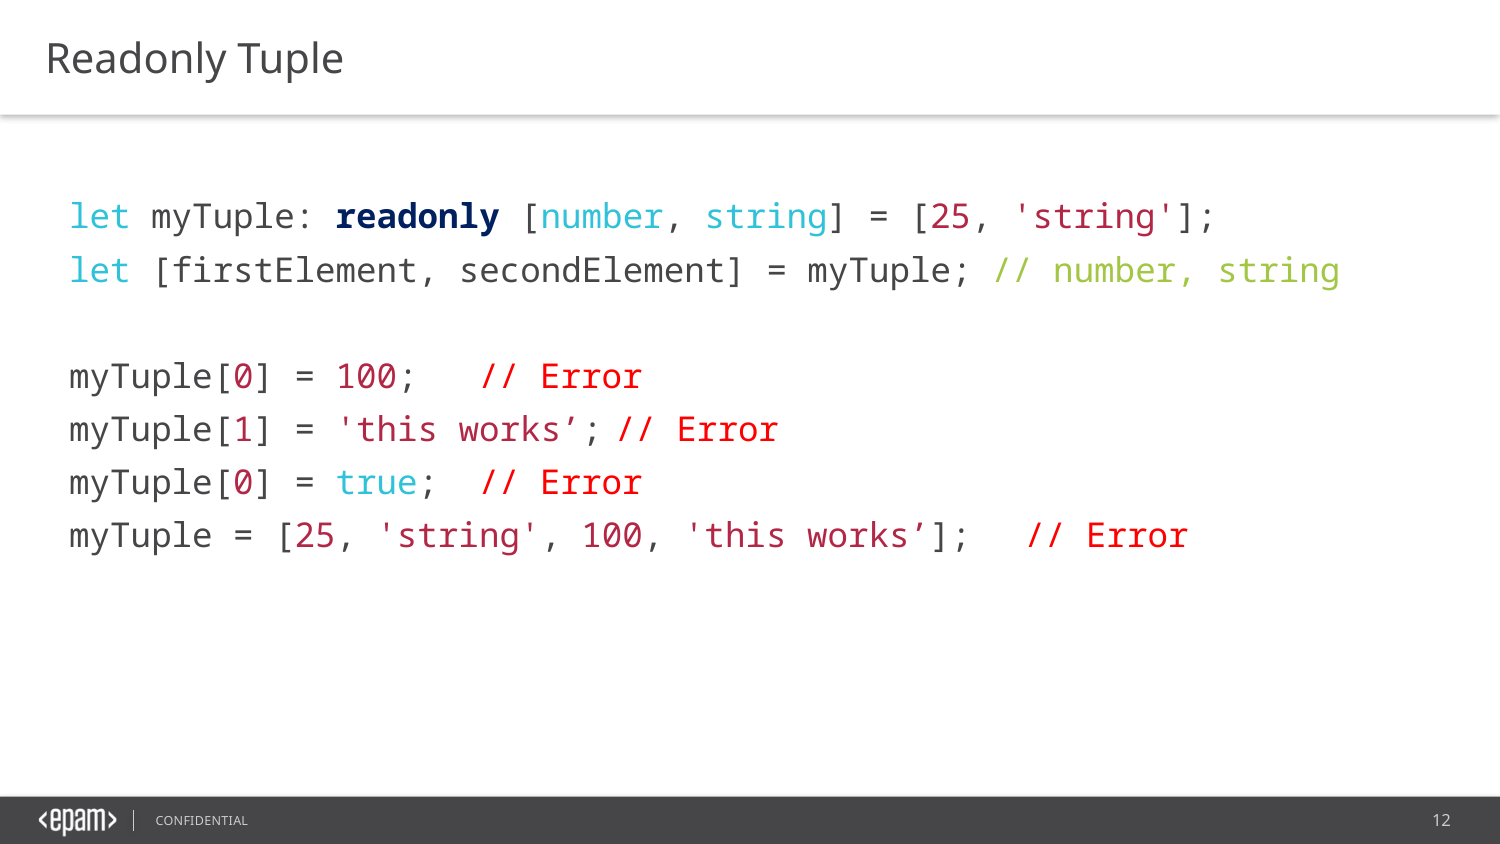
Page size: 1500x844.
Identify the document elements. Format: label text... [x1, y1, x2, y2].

picture [38, 808, 117, 837]
list let myTuple: readonly [number, string] = [25, 'string']; let [firstElement, secondElement] = myTuple; // number, string myTuple[0] = 100; // Error myTuple[1] = 'this works’; // Error myTuple[0] = true; // Error myTuple = [25, 'string', 100, 'this works’]; // Error [57, 176, 1426, 732]
list Readonly Tuple [0, 0, 1500, 115]
